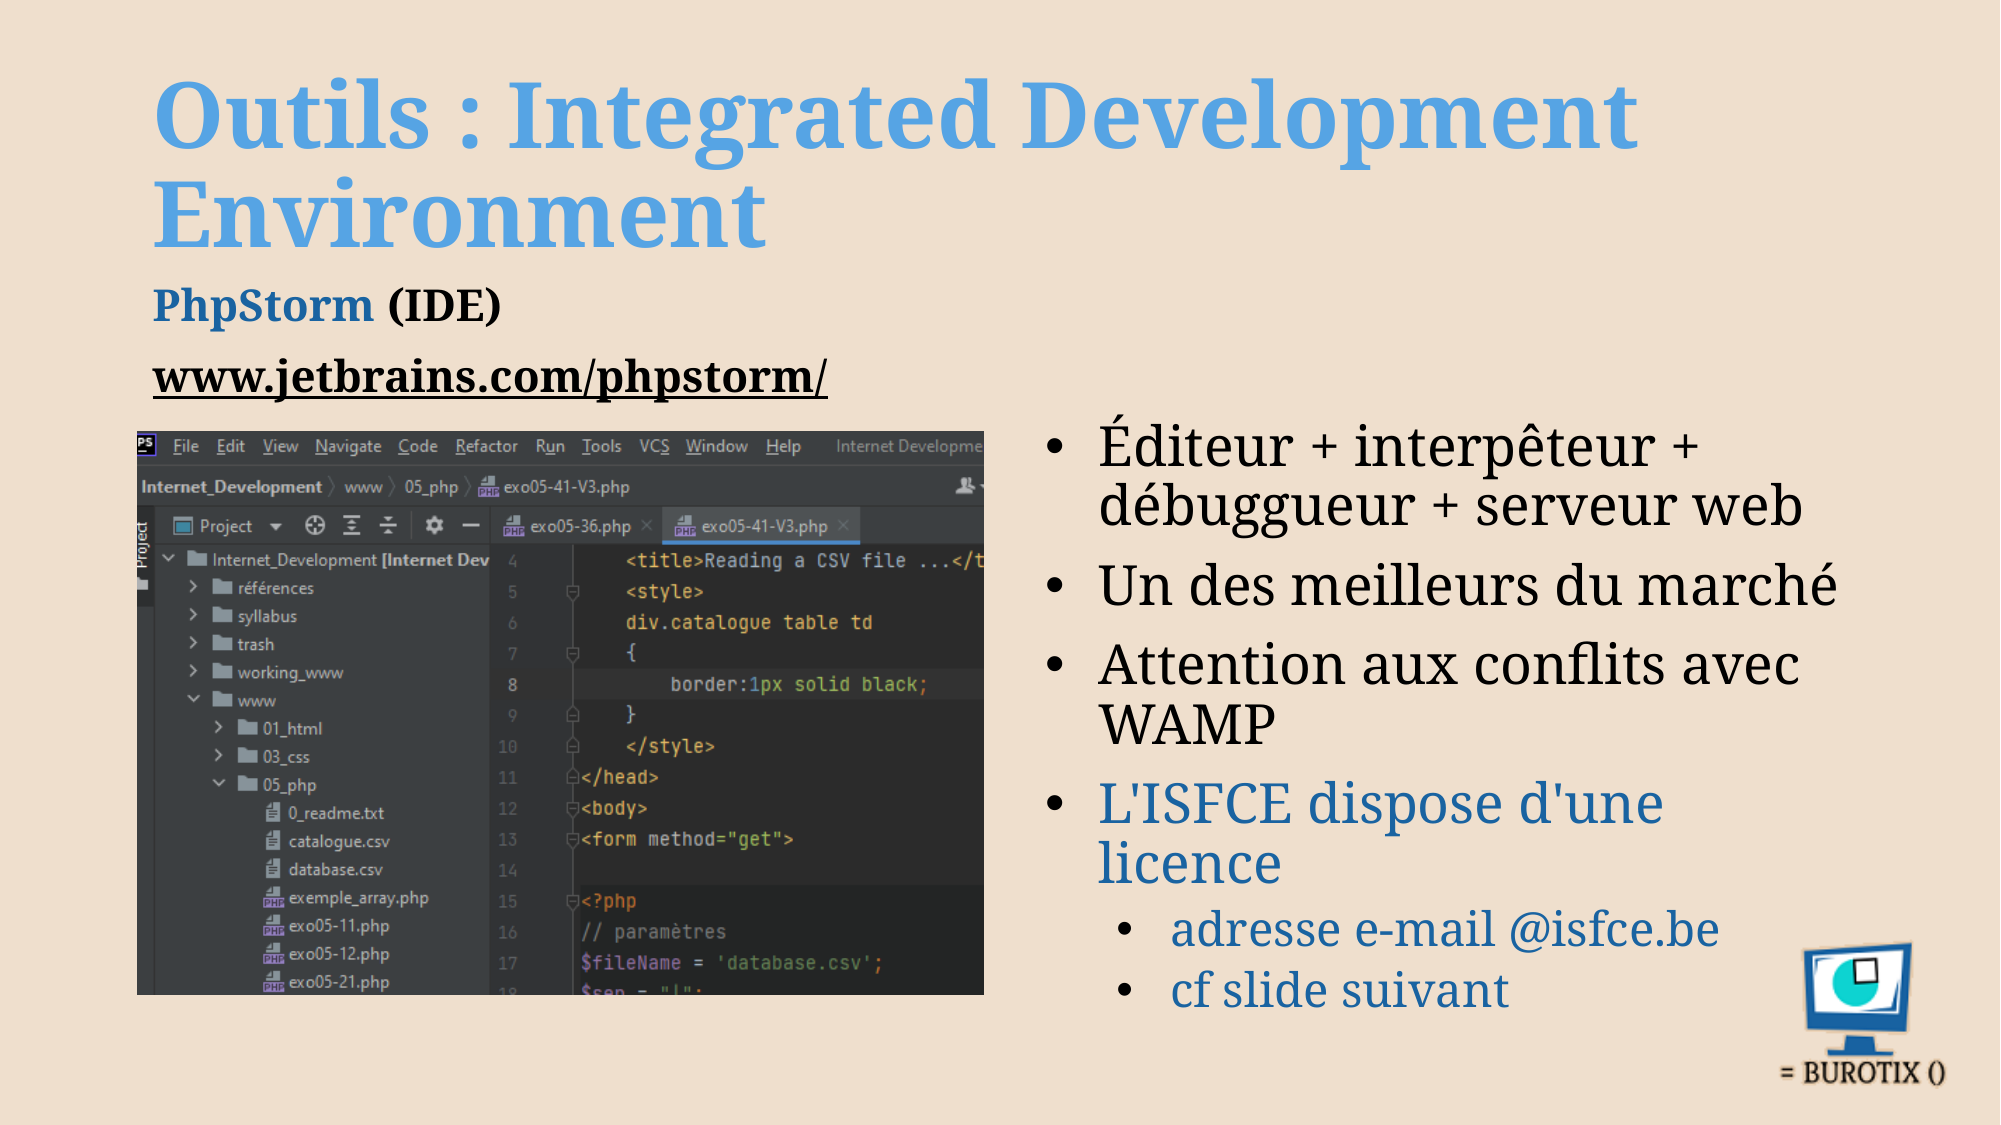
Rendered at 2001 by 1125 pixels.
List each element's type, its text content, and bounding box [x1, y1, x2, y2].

title Outils : Integrated Development Environment [137, 59, 2000, 278]
list PhpStorm (IDE) www.jetbrains.com/phpstorm/ [137, 275, 984, 411]
list Éditeur + interpêteur + débuggueur + serveur web Un des meilleurs du marché Attention aux conflits avec WAMP L'ISFCE dispose d'une licence adresse e-mail @isfce.be cf slide suivant [1012, 410, 1863, 1066]
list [137, 431, 985, 995]
picture [1776, 938, 1949, 1089]
